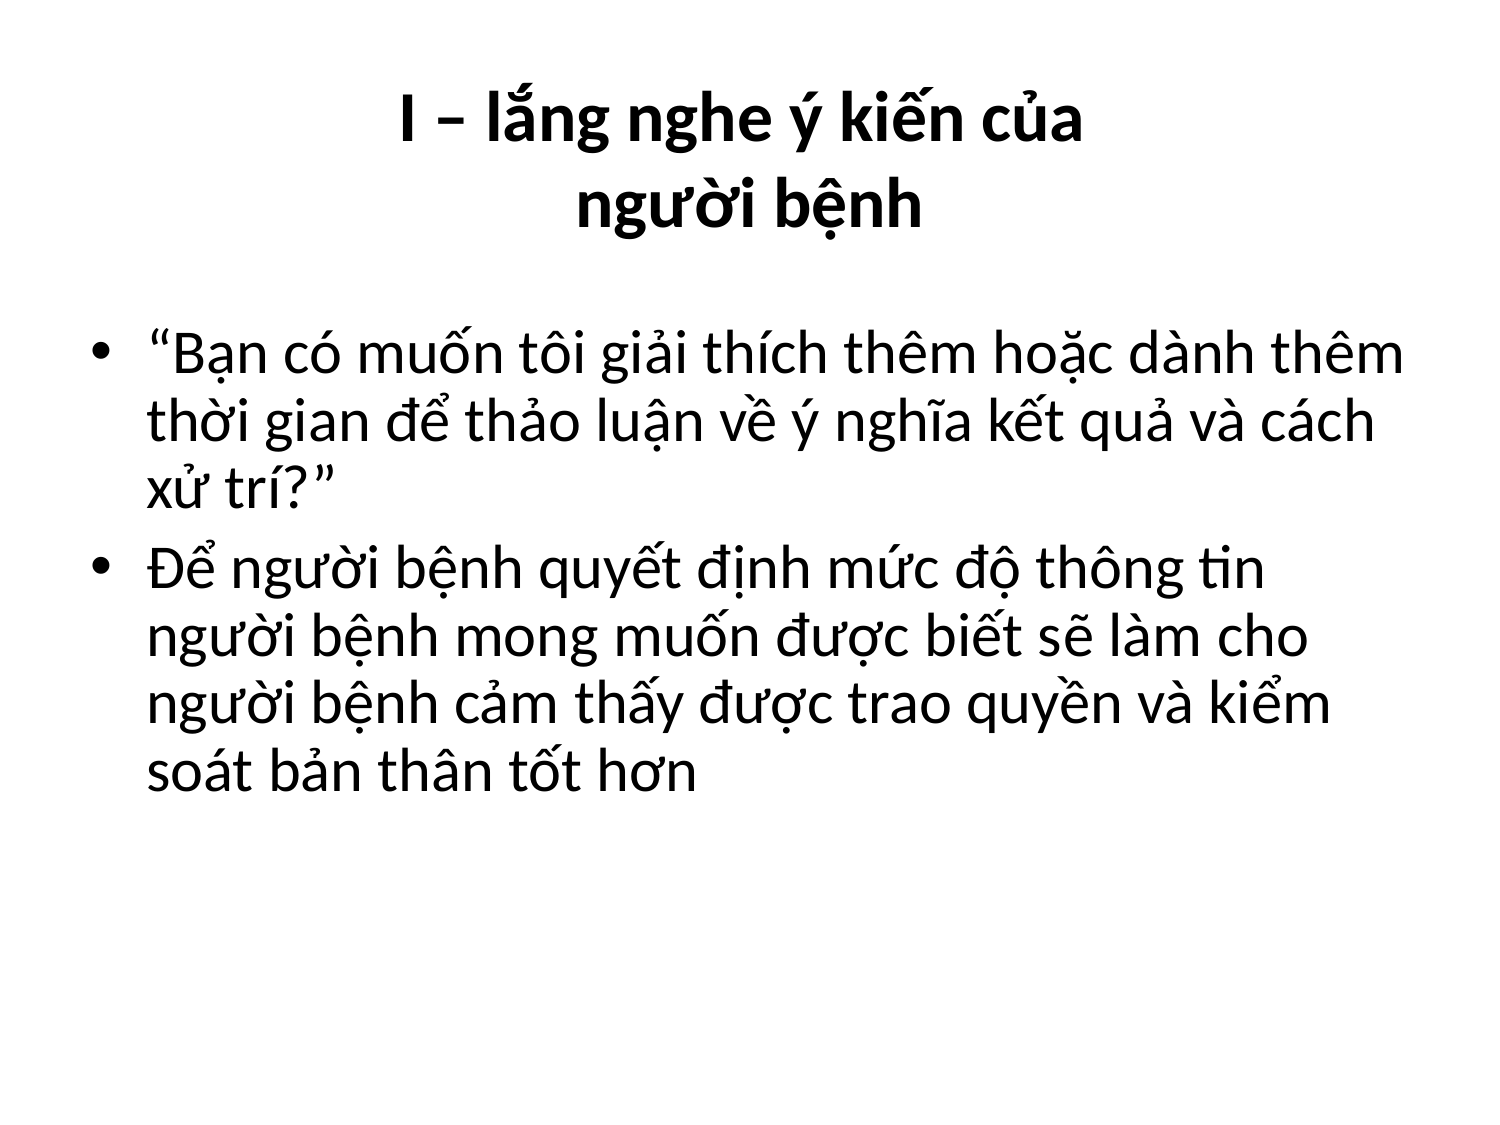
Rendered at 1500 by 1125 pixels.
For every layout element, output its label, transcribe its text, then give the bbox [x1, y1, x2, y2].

title I – lắng nghe ý kiến của người bệnh [75, 62, 1425, 250]
list “Bạn có muốn tôi giải thích thêm hoặc dành thêm thời gian để thảo luận về ý nghĩa kết quả và cách xử trí?” Để người bệnh quyết định mức độ thông tin người bệnh mong muốn được biết sẽ làm cho người bệnh cảm thấy được trao quyền và kiểm soát bản thân tốt hơn [75, 312, 1425, 872]
